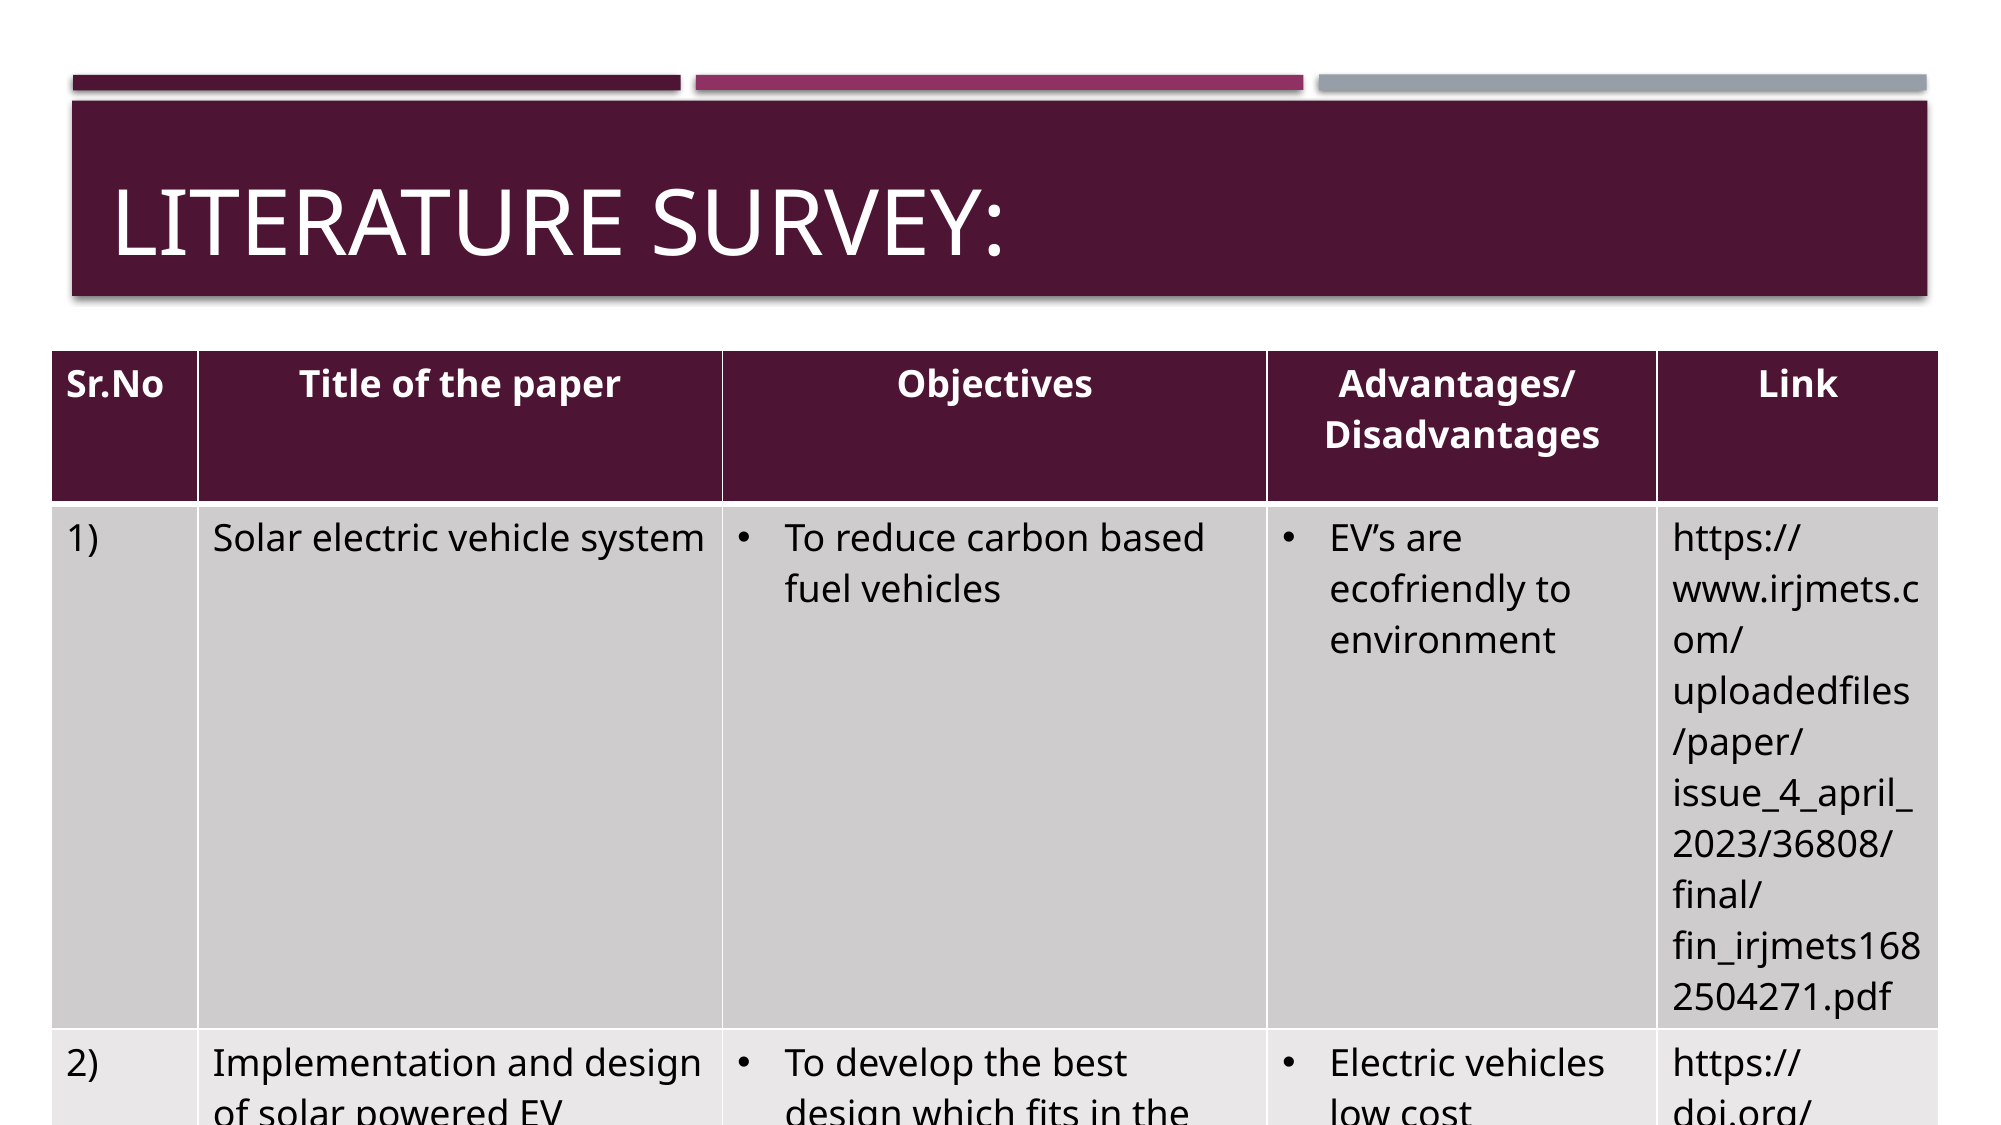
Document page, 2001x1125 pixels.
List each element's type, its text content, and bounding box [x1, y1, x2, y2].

table_header Advantages/ Disadvantages [1268, 351, 1656, 501]
table_cell To reduce carbon based fuel vehicles [723, 507, 1266, 1028]
table_header Sr.No [52, 351, 197, 501]
table_cell 2) [52, 1030, 197, 1125]
table_cell EV’s are ecofriendly to environment [1268, 507, 1656, 1028]
table_header Link [1658, 351, 1938, 501]
table_cell To develop the best design which fits in the electric vehicle [723, 1030, 1266, 1125]
table_cell 1) [52, 507, 197, 1028]
table_cell Solar electric vehicle system [199, 507, 722, 1028]
table_cell https://www.irjmets.com/uploadedfiles/paper/issue_4_april_2023/36808/final/fin_irjmets1682504271.pdf [1658, 507, 1938, 1028]
table_cell Electric vehicles low cost [1268, 1030, 1656, 1125]
table_cell https://doi.org/10.22214/ijraset.2023.50510 [1658, 1030, 1938, 1125]
table_header Objectives [723, 351, 1266, 501]
title Literature survey: [95, 115, 1905, 282]
table_header Title of the paper [199, 351, 722, 501]
table_cell Implementation and design of solar powered EV [199, 1030, 722, 1125]
